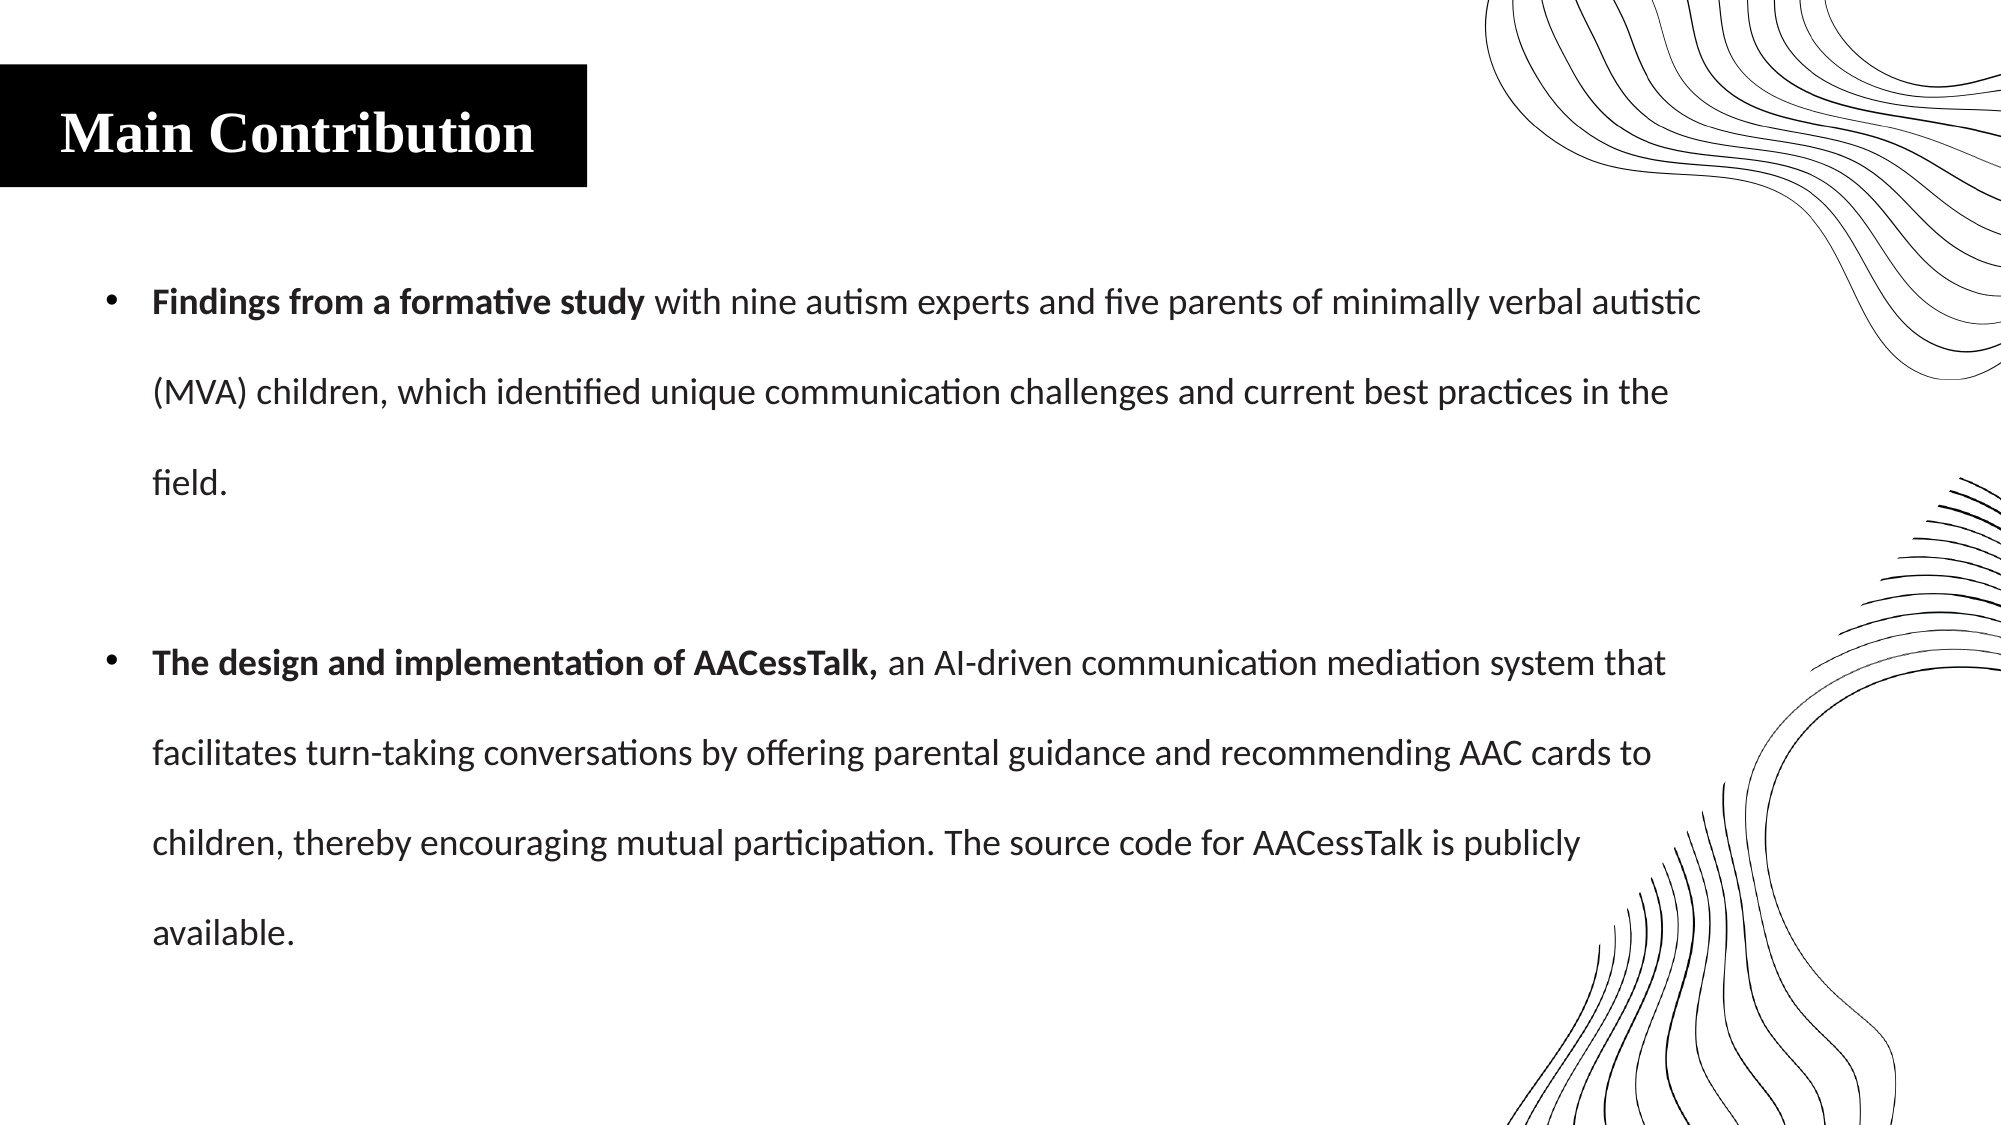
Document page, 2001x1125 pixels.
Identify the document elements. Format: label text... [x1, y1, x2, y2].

text_box Main Contribution [60, 72, 804, 164]
text_box [1473, 447, 2000, 1125]
text_box [0, 63, 588, 188]
text_box Findings from a formative study with nine autism experts and five parents of minimally verbal autistic (MVA) children, which identified unique communication challenges and current best practices in the field. The design and implementation of AACessTalk, an AI-driven communication mediation system that facilitates turn-taking conversations by offering parental guidance and recommending AAC cards to children, thereby encouraging mutual participation. The source code for AACessTalk is publicly available. [105, 232, 1716, 953]
text_box [1483, 0, 2000, 380]
